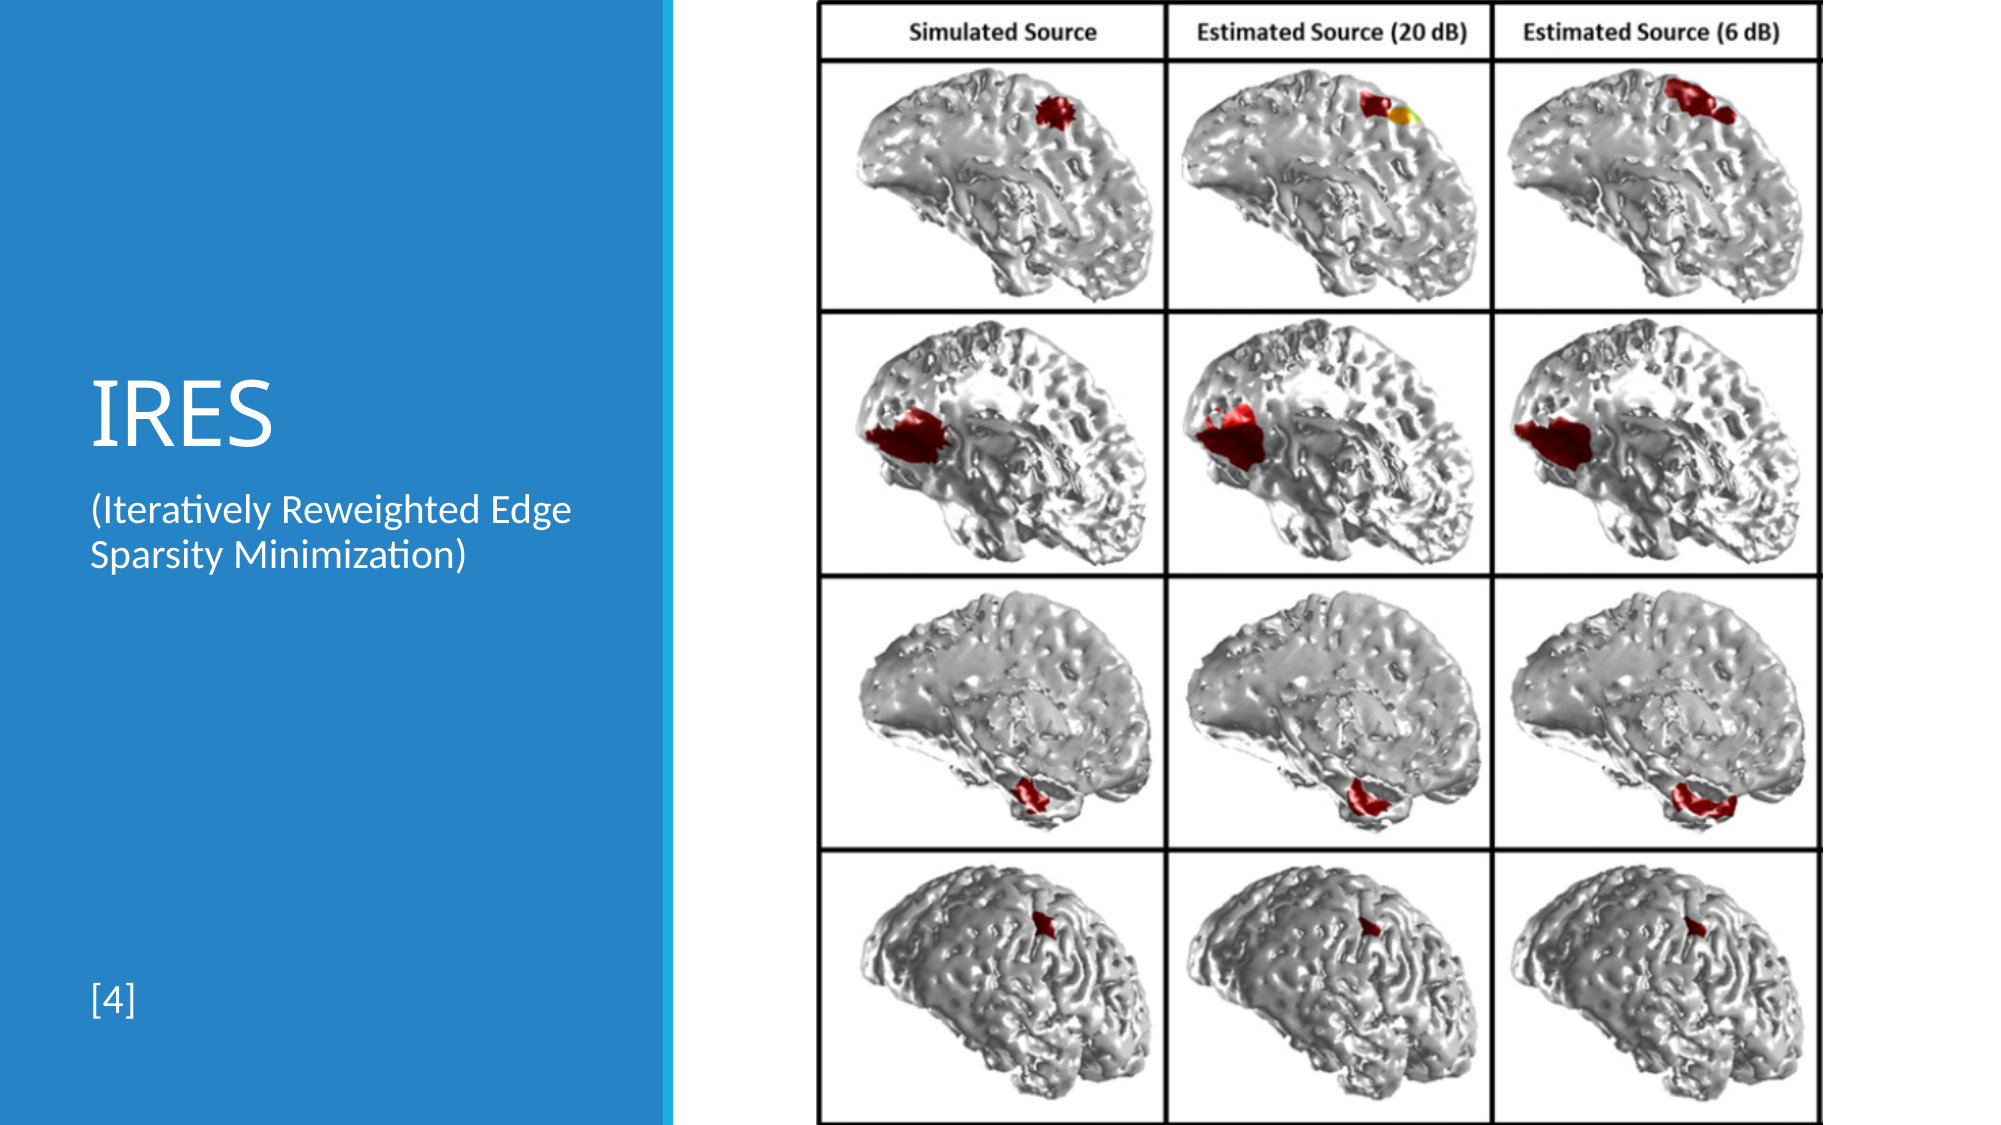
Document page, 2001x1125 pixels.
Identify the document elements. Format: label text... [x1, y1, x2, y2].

picture [816, 0, 1824, 1125]
title IRES [75, 97, 600, 473]
list (Iteratively Reweighted Edge Sparsity Minimization) [4] [75, 479, 600, 1035]
